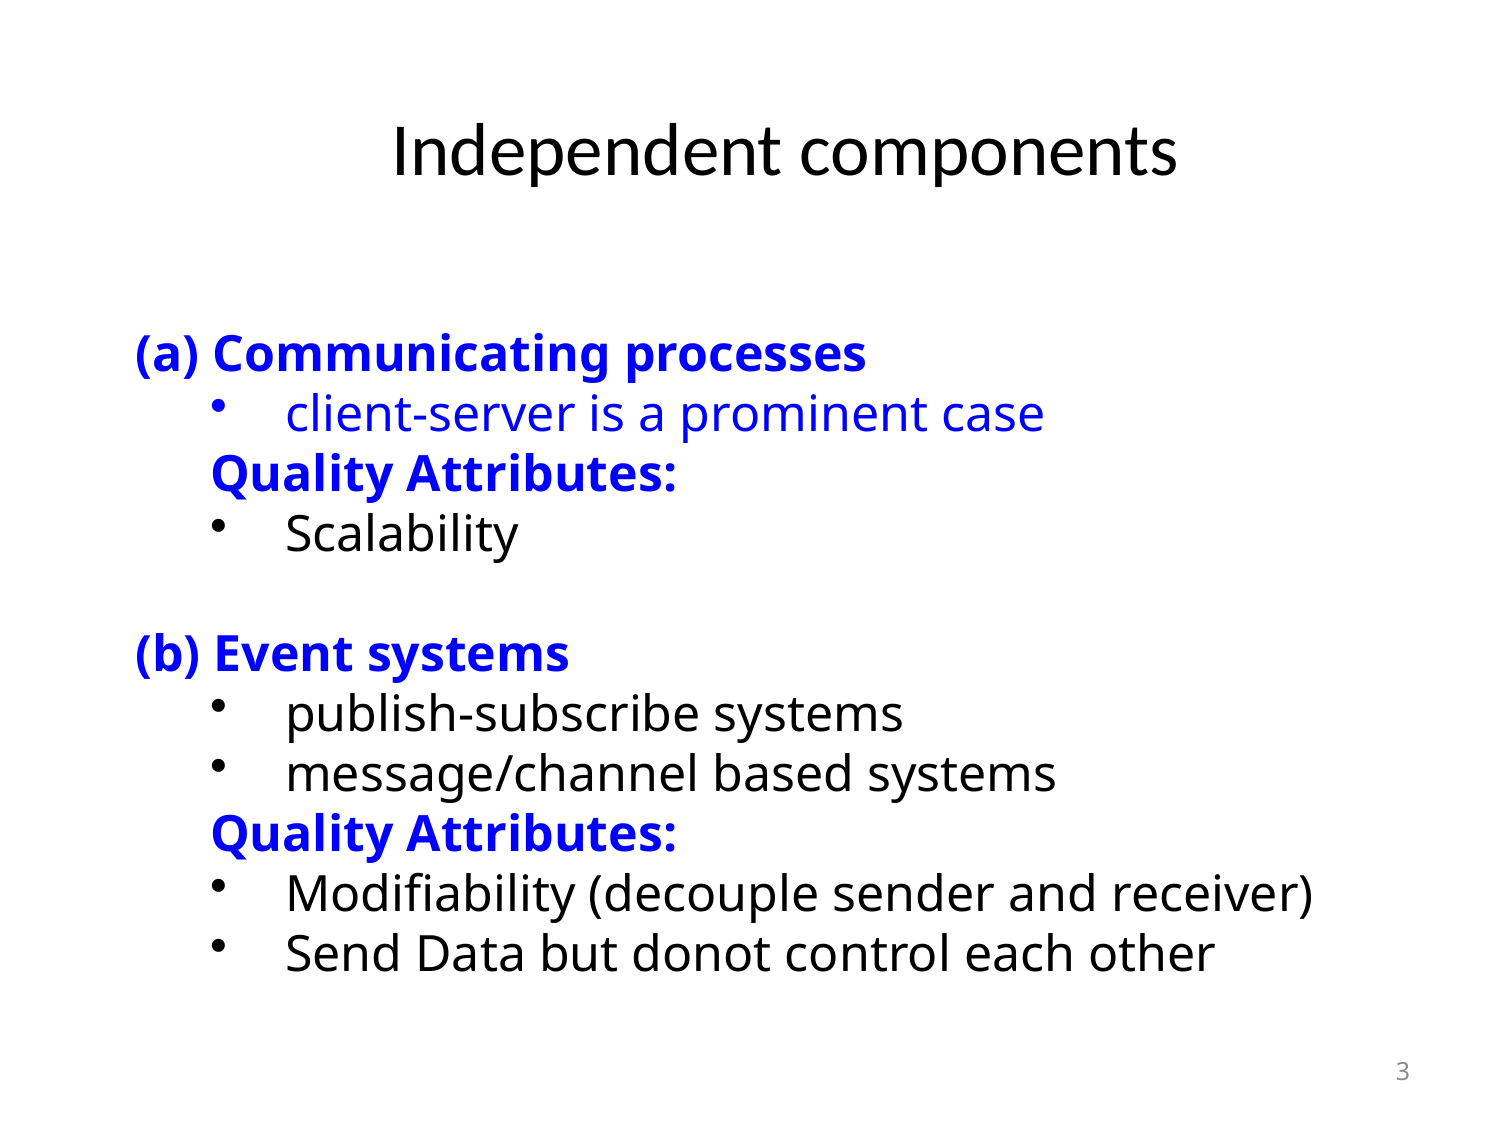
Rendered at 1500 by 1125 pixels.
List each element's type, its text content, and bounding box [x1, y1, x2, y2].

title Independent components [141, 76, 1430, 214]
text_box (a) Communicating processes client-server is a prominent case Quality Attributes: Scalability (b) Event systems publish-subscribe systems message/channel based systems Quality Attributes: Modifiability (decouple sender and receiver) Send Data but donot control each other [120, 314, 1471, 989]
slide_number 3 [1074, 1042, 1425, 1103]
